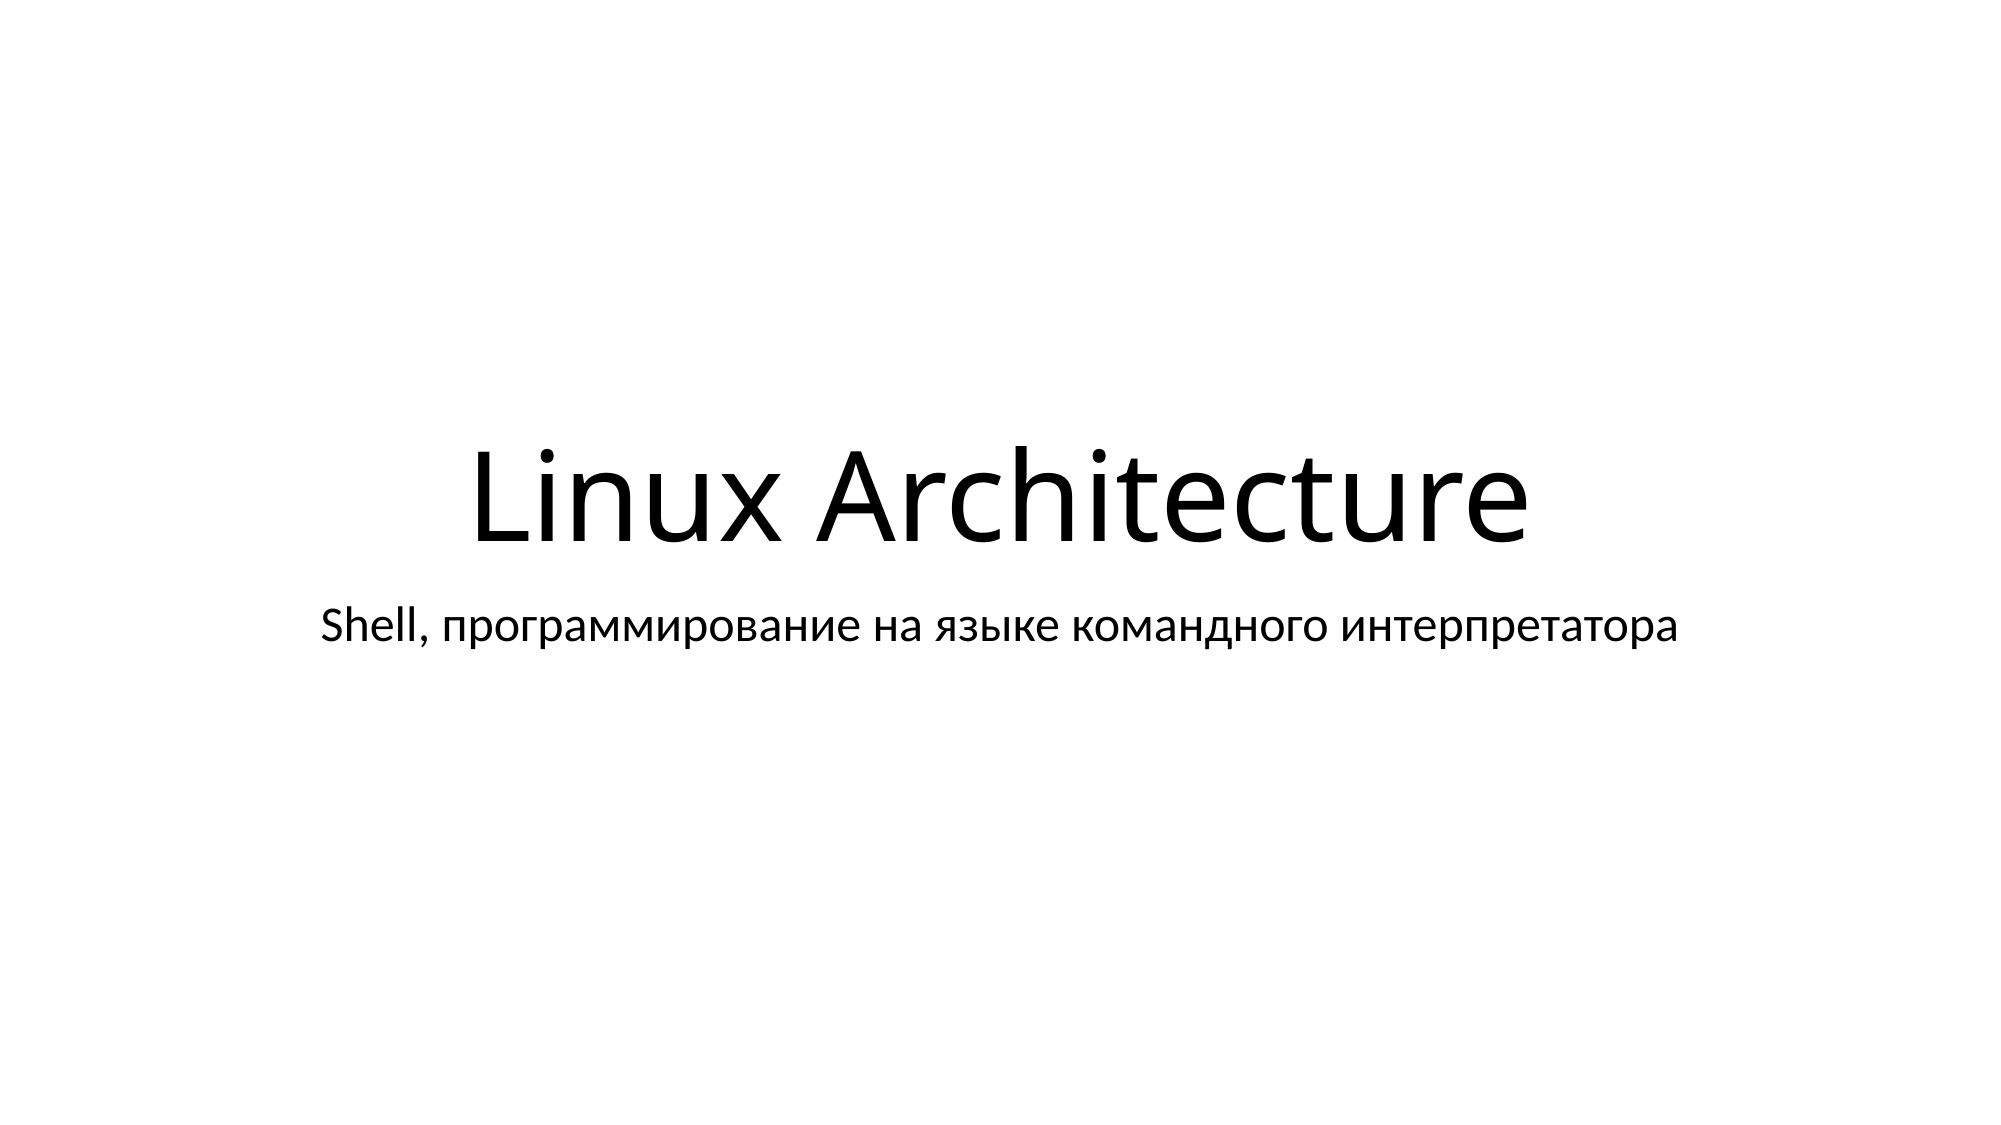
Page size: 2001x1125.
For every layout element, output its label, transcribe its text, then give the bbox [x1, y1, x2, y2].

subtitle Shell, программирование на языке командного интерпретатора [249, 590, 1750, 863]
title Linux Architecture [249, 184, 1750, 576]
